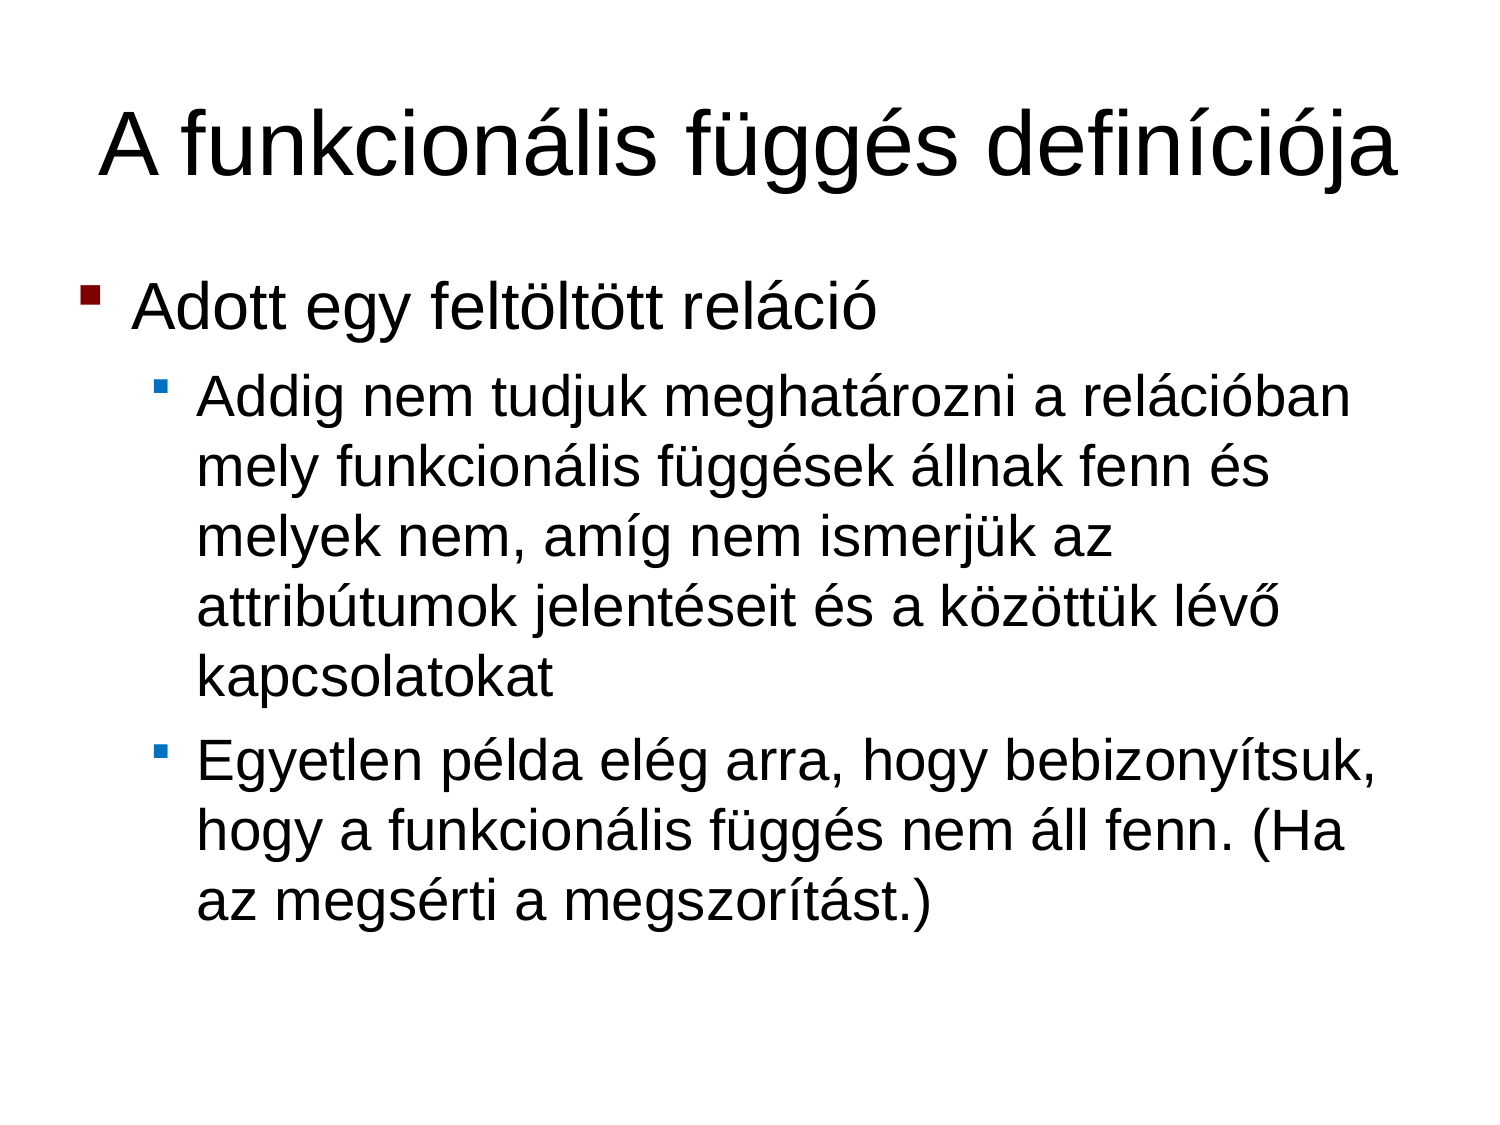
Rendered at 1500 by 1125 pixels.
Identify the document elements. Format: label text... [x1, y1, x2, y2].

title A funkcionális függés definíciója [75, 44, 1425, 233]
list Adott egy feltöltött reláció Addig nem tudjuk meghatározni a relációban mely funkcionális függések állnak fenn és melyek nem, amíg nem ismerjük az attribútumok jelentéseit és a közöttük lévő kapcsolatokat Egyetlen példa elég arra, hogy bebizonyítsuk, hogy a funkcionális függés nem áll fenn. (Ha az megsérti a megszorítást.) [75, 263, 1425, 1006]
